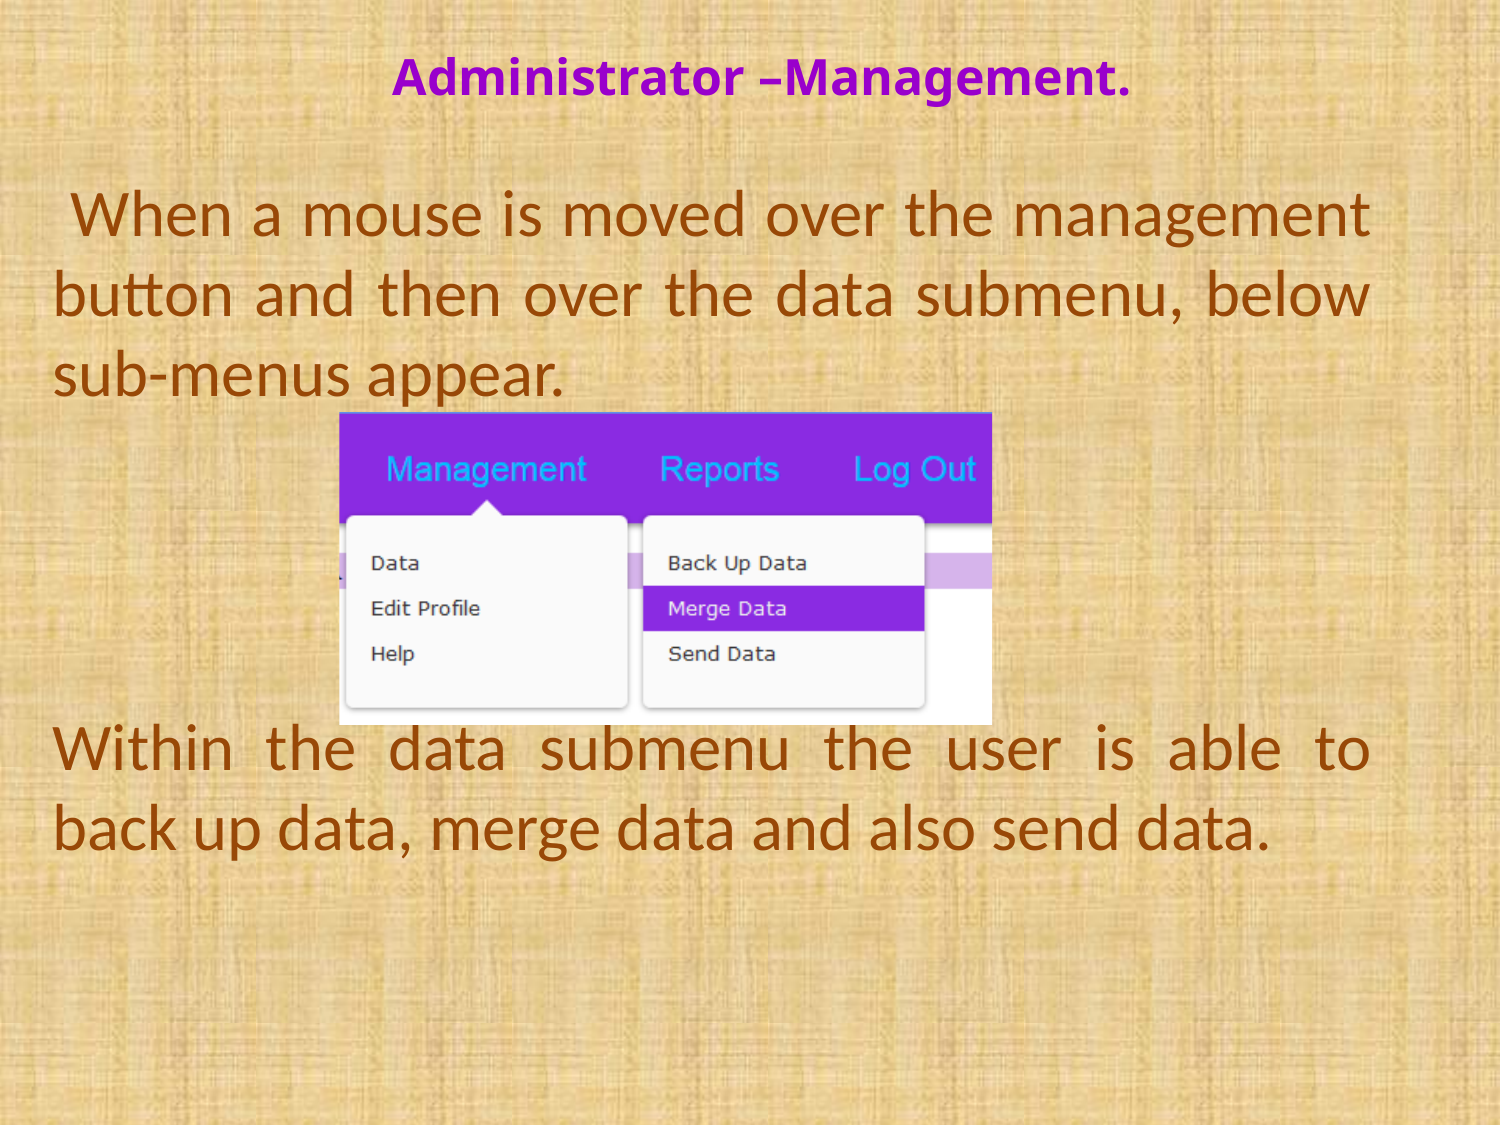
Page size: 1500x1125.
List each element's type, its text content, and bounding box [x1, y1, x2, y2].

title Administrator –Management. [125, 24, 1400, 125]
subtitle When a mouse is moved over the management button and then over the data submenu, below sub-menus appear. Within the data submenu the user is able to back up data, merge data and also send data. [37, 162, 1388, 1113]
picture [0, 0, 1500, 1125]
